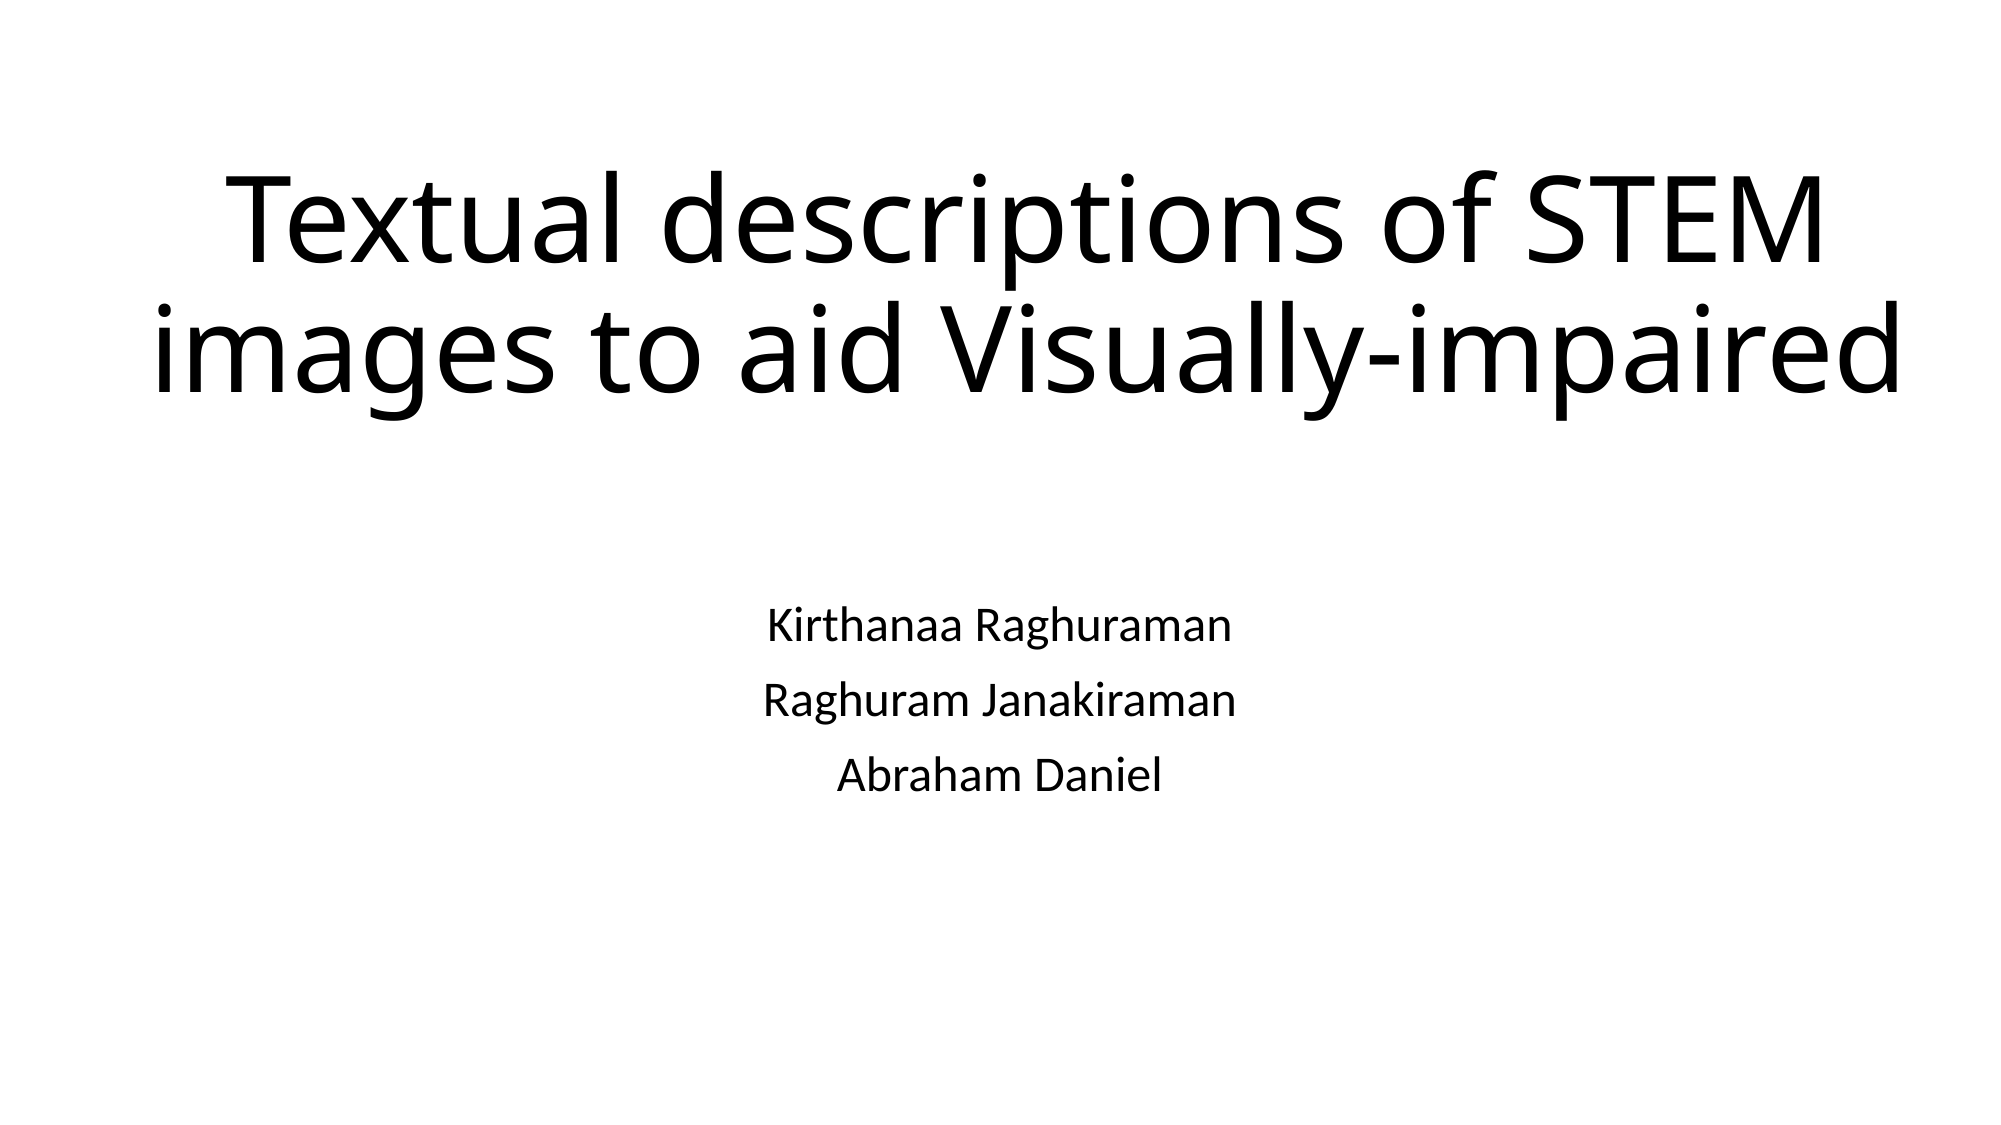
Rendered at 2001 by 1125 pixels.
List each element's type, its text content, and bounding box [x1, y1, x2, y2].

subtitle Kirthanaa Raghuraman Raghuram Janakiraman Abraham Daniel [249, 590, 1750, 863]
title Textual descriptions of STEM images to aid Visually-impaired [111, 34, 1947, 426]
